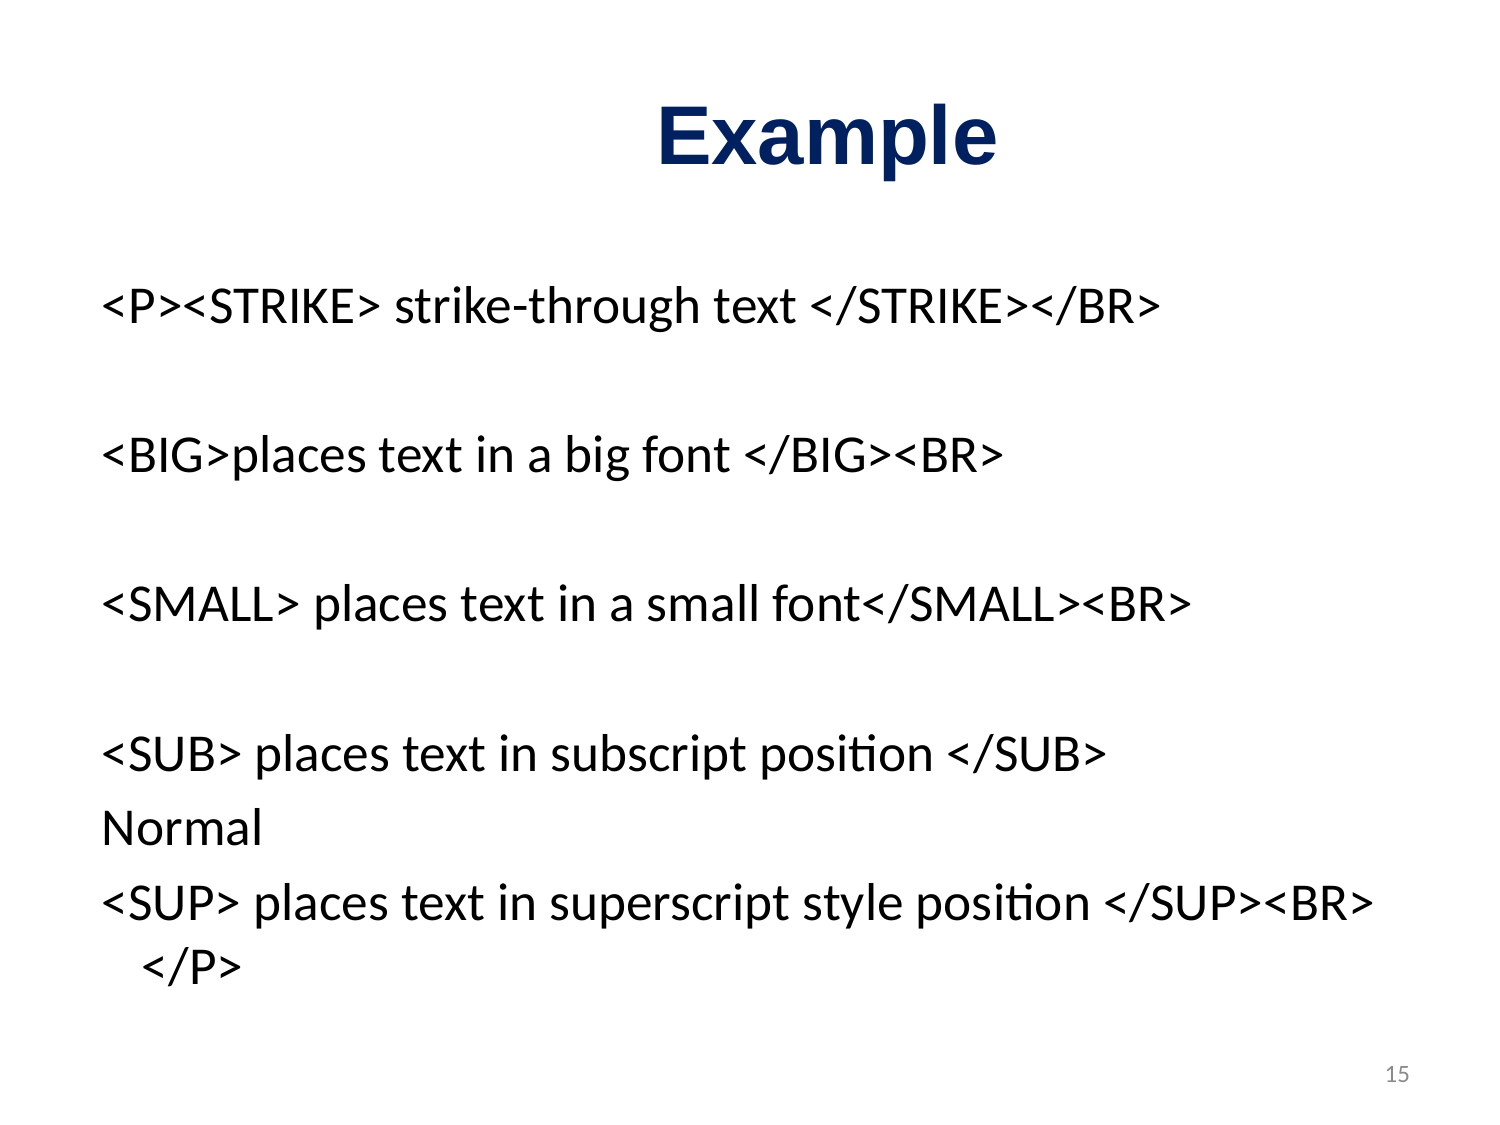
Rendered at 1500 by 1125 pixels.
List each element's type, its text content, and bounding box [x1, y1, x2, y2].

slide_number 15 [1074, 1042, 1425, 1103]
title Example [212, 37, 1443, 225]
list <P><STRIKE> strike-through text </STRIKE></BR> <BIG>places text in a big font </BIG><BR> <SMALL> places text in a small font</SMALL><BR> <SUB> places text in subscript position </SUB> Normal <SUP> places text in superscript style position </SUP><BR> </P> [75, 262, 1425, 1005]
